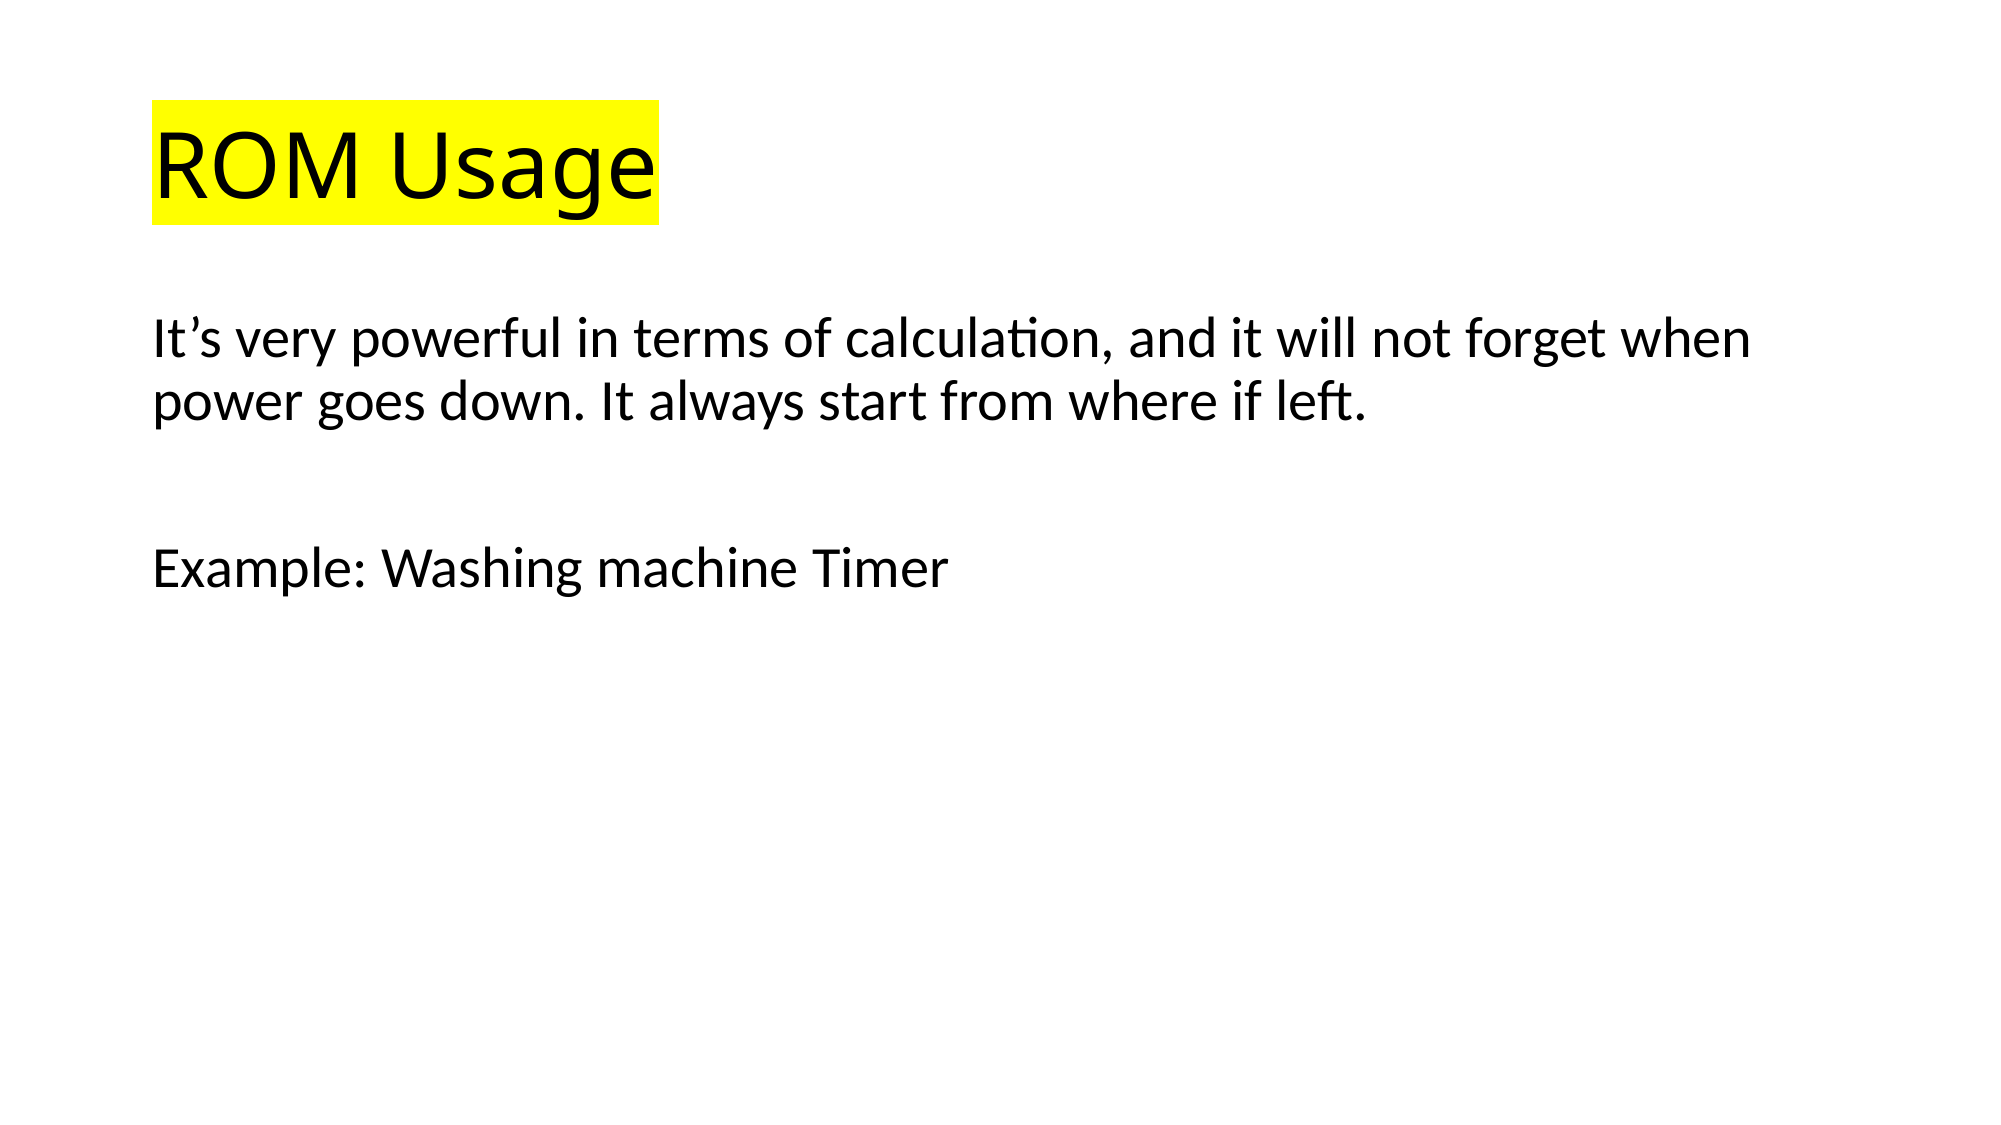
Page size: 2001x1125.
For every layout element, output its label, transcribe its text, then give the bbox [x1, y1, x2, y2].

list It’s very powerful in terms of calculation, and it will not forget when power goes down. It always start from where if left. Example: Washing machine Timer [137, 299, 1863, 1014]
title ROM Usage [137, 59, 1863, 278]
